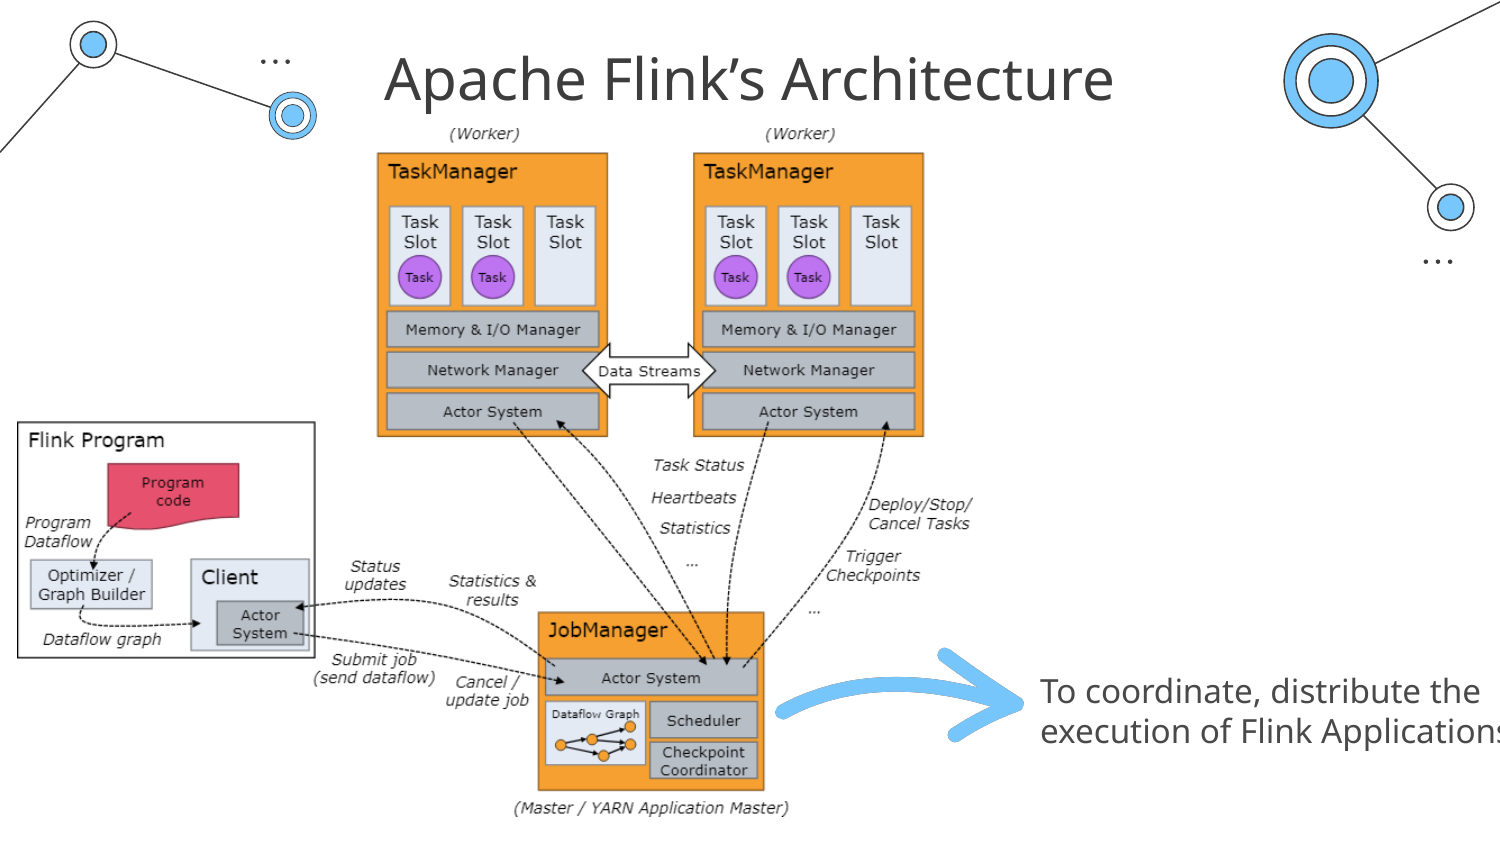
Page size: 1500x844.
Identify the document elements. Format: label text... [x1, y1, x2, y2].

picture [16, 128, 1032, 817]
text_box To coordinate, distribute the execution of Flink Applications [1025, 654, 1500, 780]
text_box Apache Flink’s Architecture [257, 27, 1243, 126]
